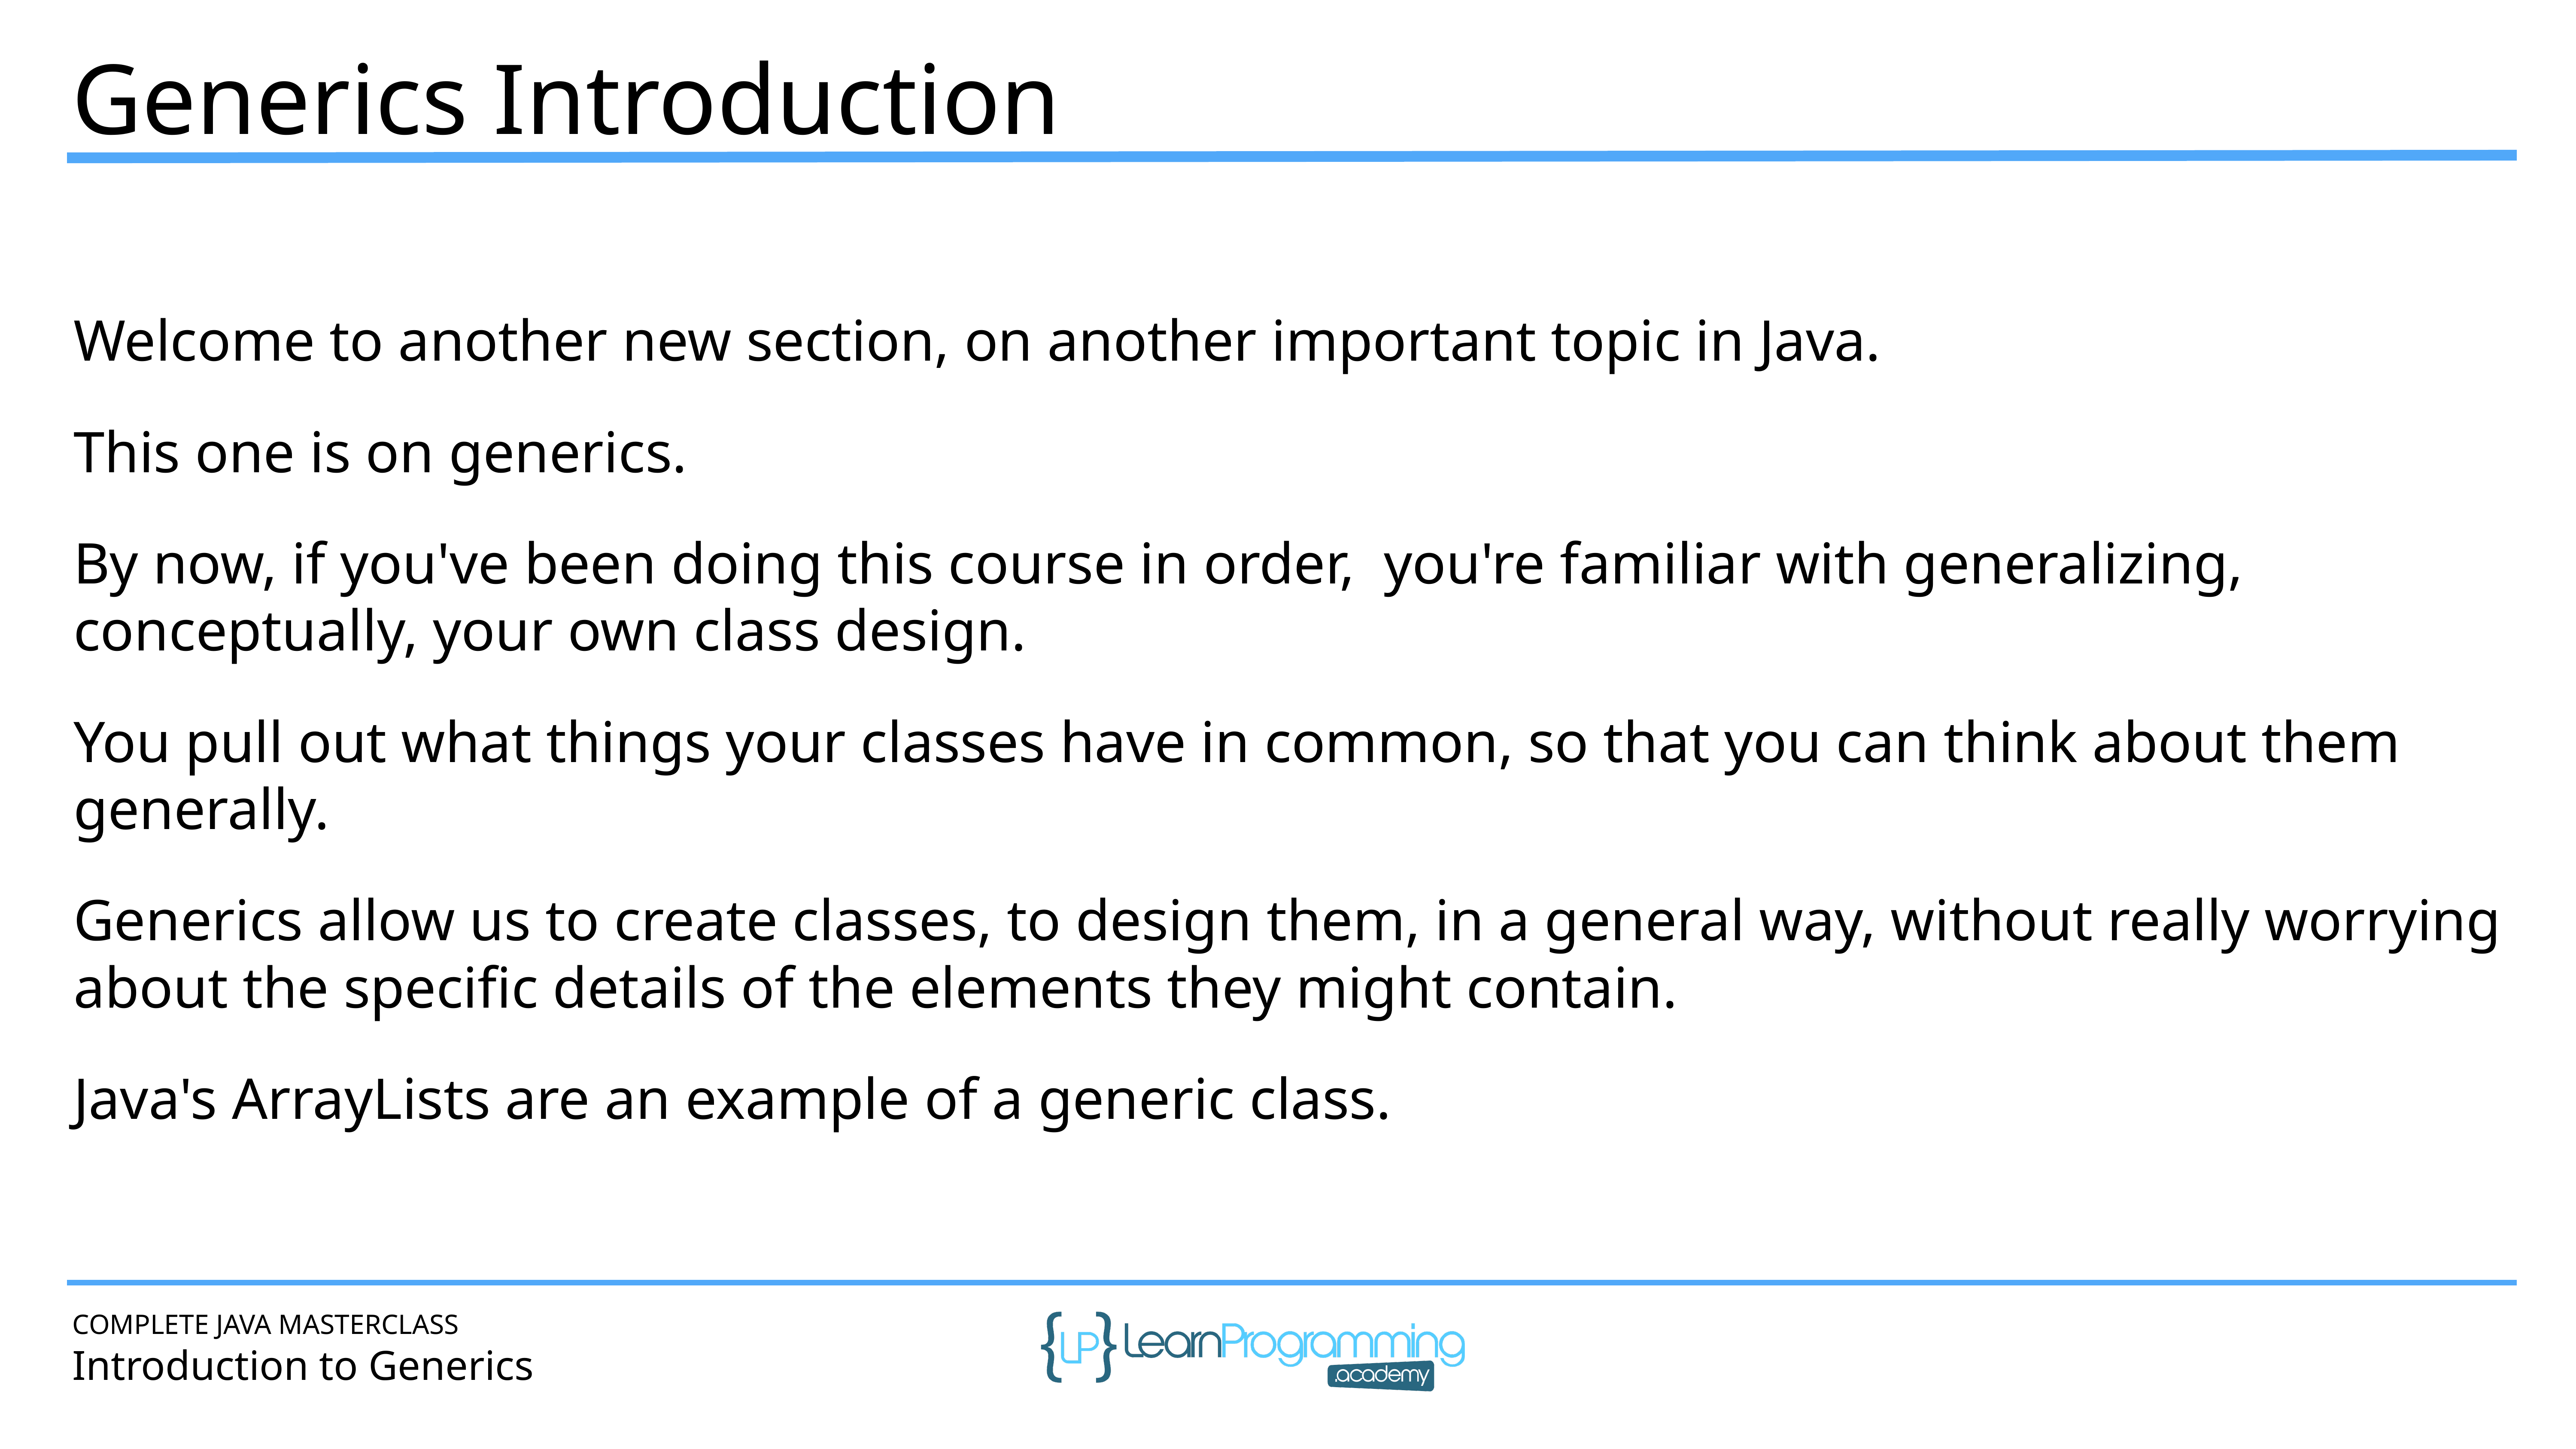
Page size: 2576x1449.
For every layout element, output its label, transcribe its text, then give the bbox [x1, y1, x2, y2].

picture [1032, 1302, 1477, 1400]
text_box COMPLETE JAVA MASTERCLASS Introduction to Generics [67, 1302, 1030, 1394]
text_box Welcome to another new section, on another important topic in Java. This one is on generics. By now, if you've been doing this course in order, you're familiar with generalizing, conceptually, your own class design. You pull out what things your classes have in common, so that you can think about them generally. Generics allow us to create classes, to design them, in a general way, without really worrying about the specific details of the elements they might contain. Java's ArrayLists are an example of a generic class. [67, 301, 2517, 1139]
text_box Generics Introduction [66, 32, 1066, 159]
